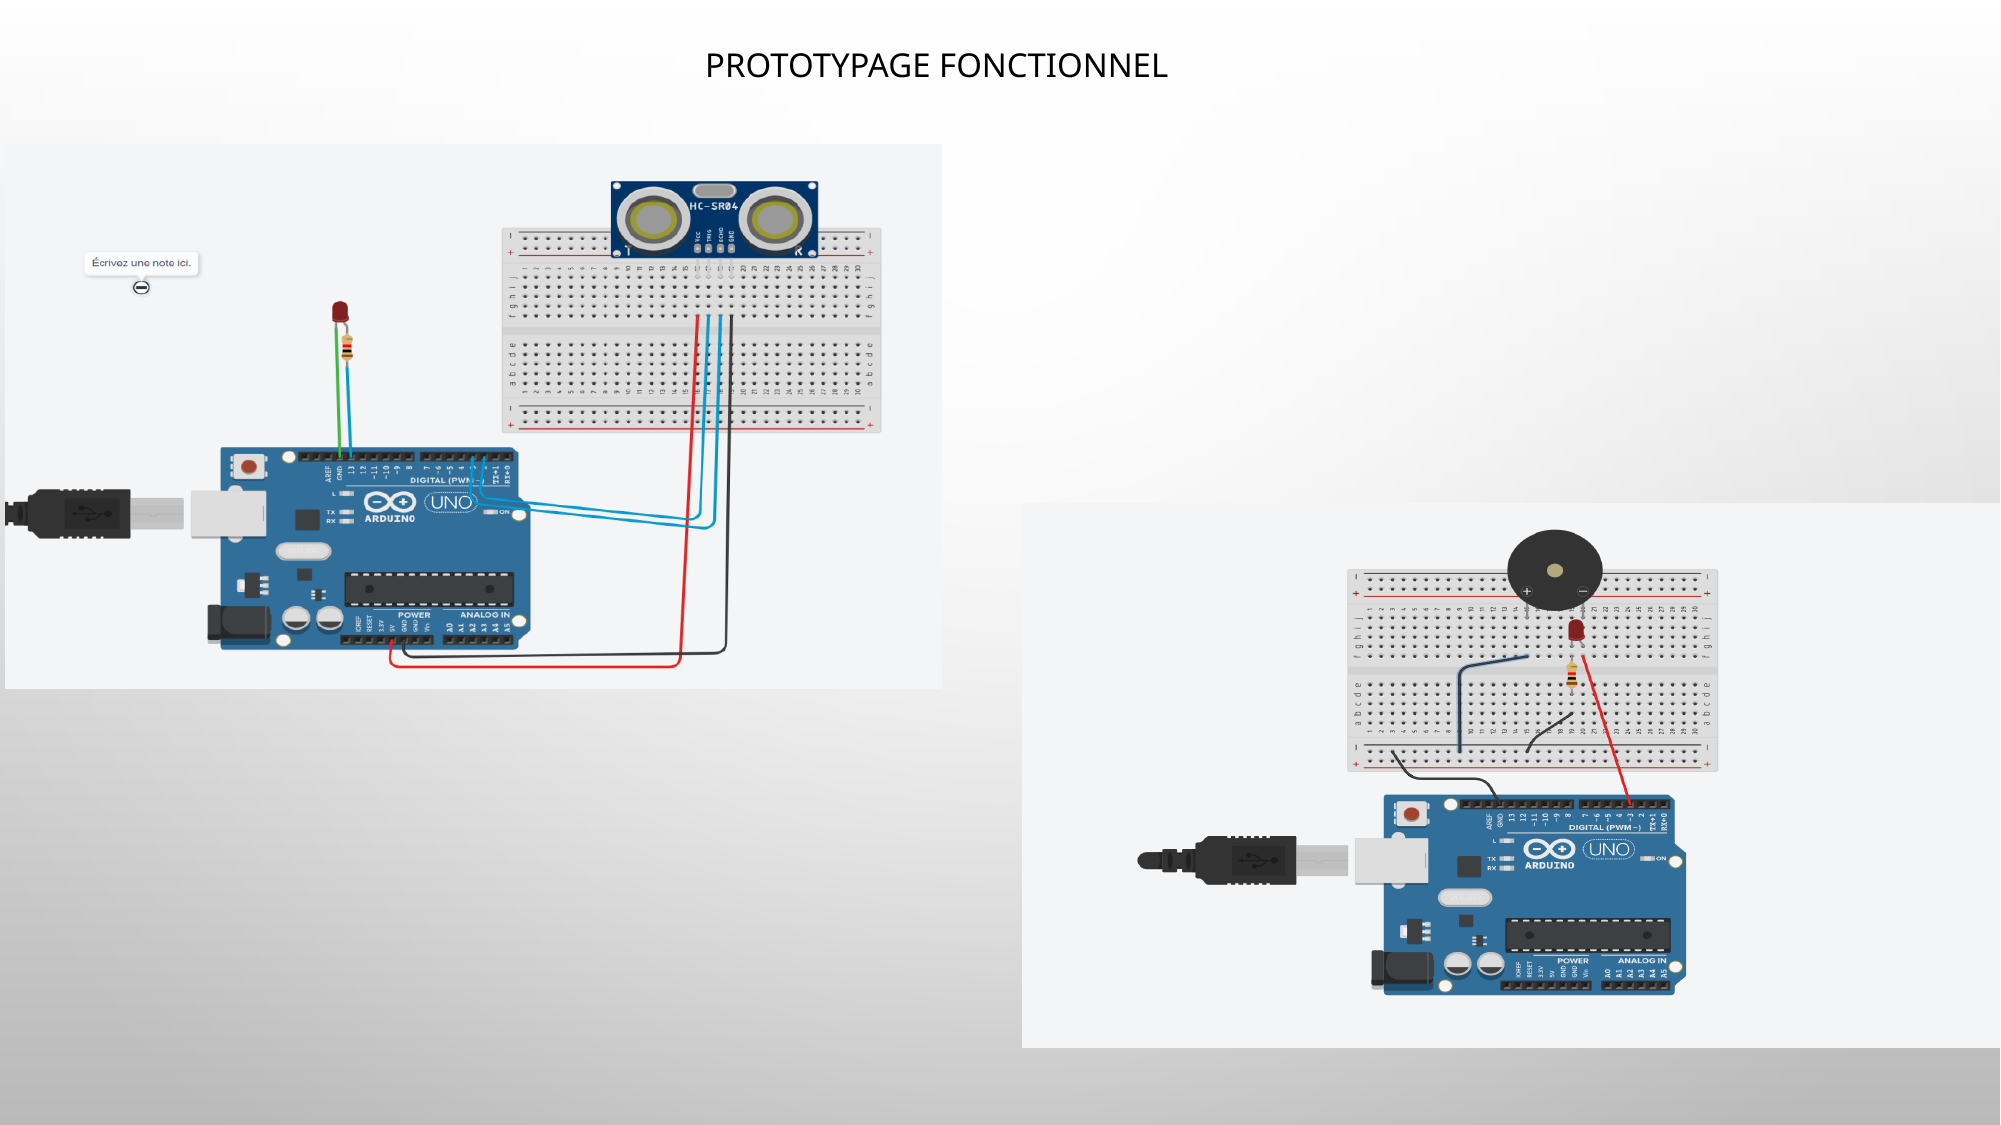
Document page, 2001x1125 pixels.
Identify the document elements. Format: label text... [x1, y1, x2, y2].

picture [0, 0, 2000, 1125]
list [5, 143, 942, 689]
title Prototypage fonctionnel [282, 41, 1600, 133]
